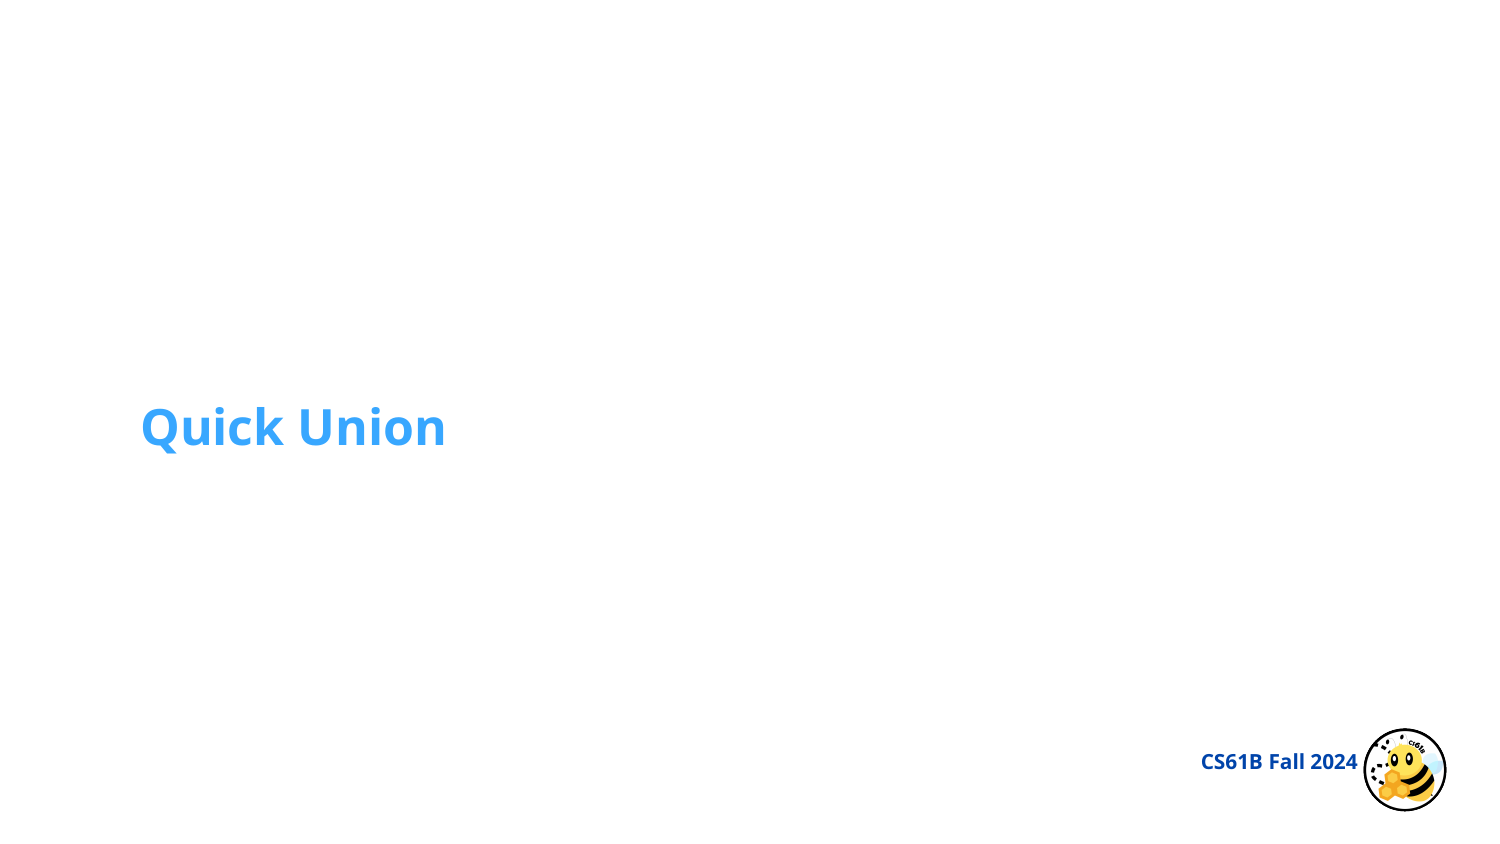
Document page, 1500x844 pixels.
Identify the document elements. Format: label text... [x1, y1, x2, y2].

text_box Quick Union [125, 380, 1003, 471]
picture [1363, 728, 1447, 812]
